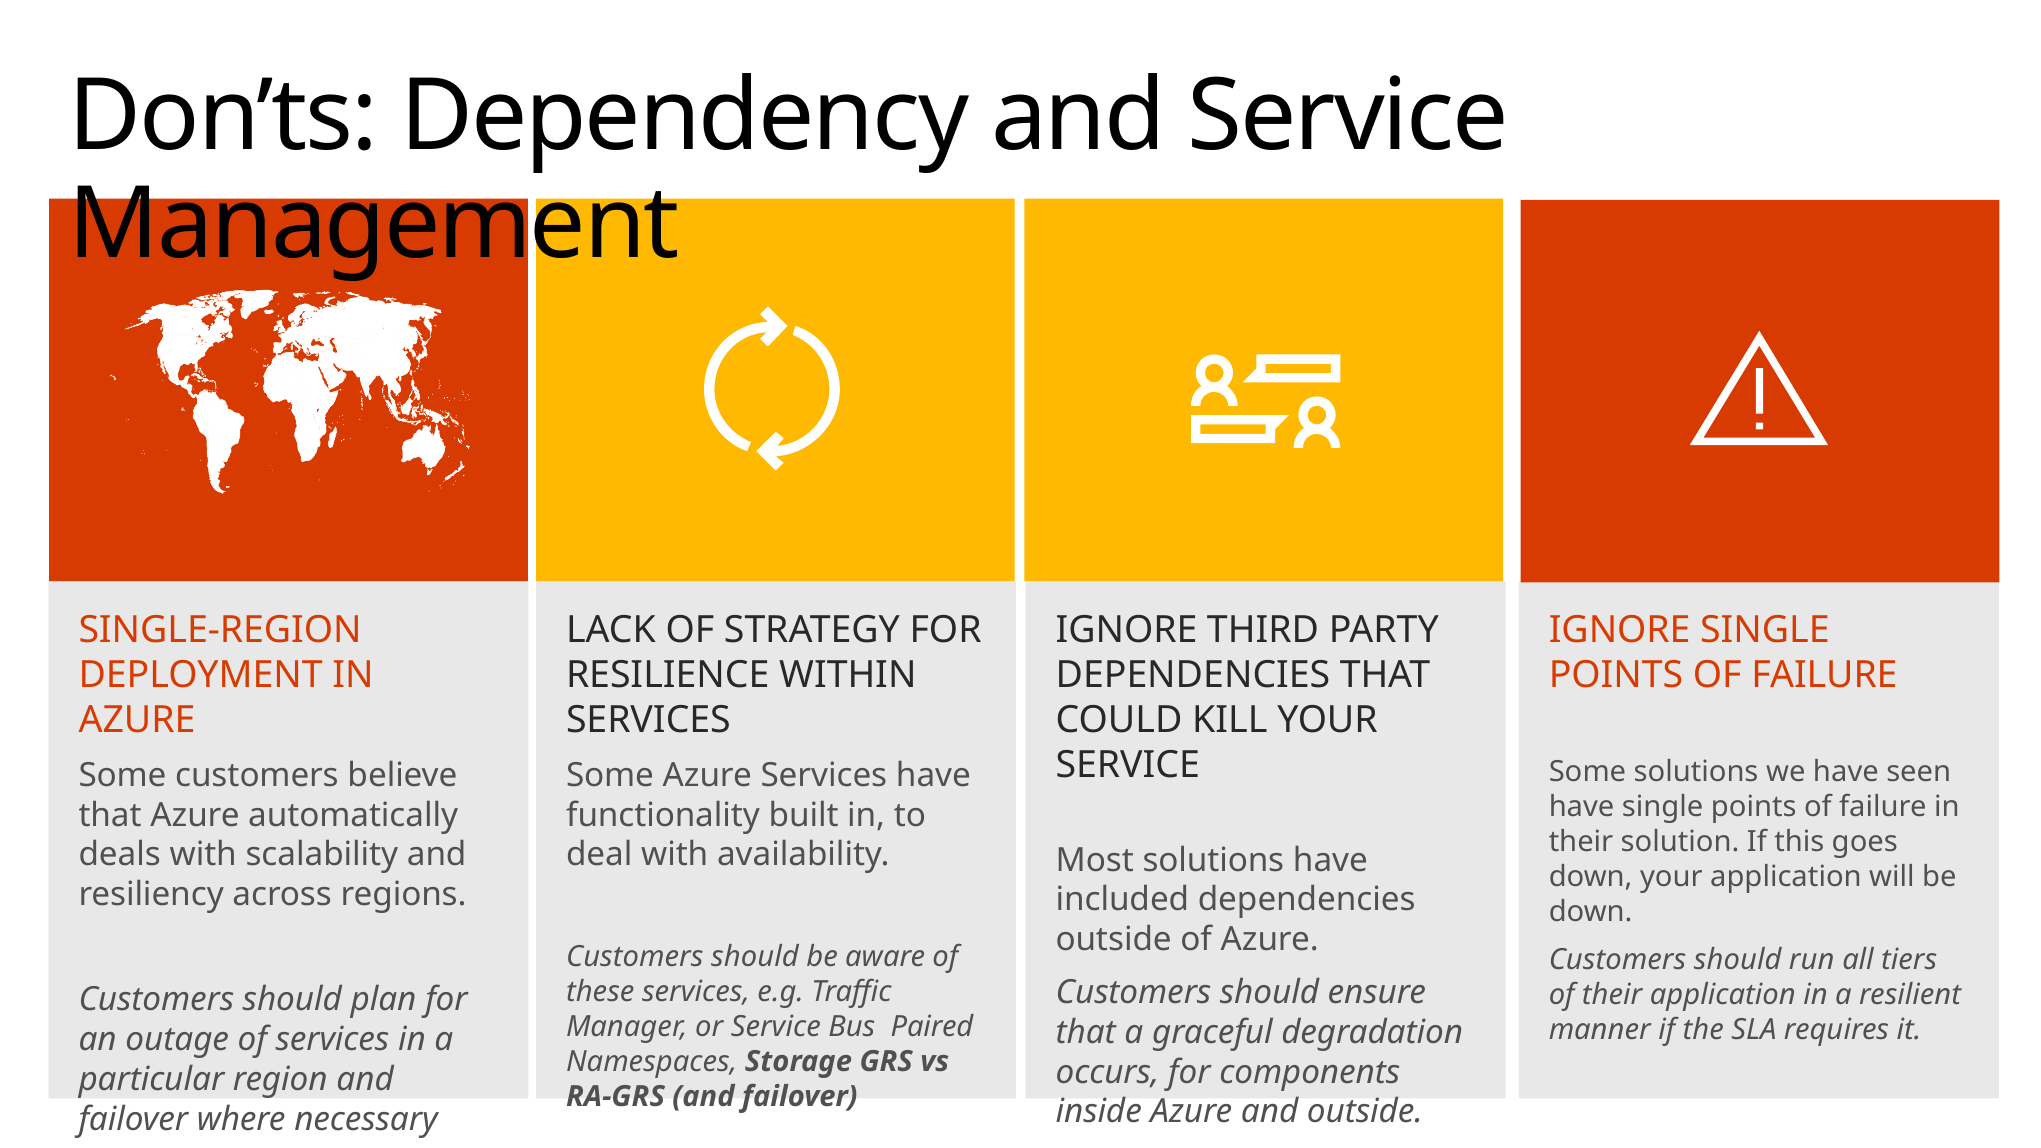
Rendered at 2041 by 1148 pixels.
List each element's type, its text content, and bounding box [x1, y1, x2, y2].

title Don’ts: Dependency and Service Management [45, 48, 1996, 199]
text_box [1191, 354, 1238, 406]
text_box lack of strategy for resilience within services Some Azure Services have functionality built in, to deal with availability. Customers should be aware of these services, e.g. Traffic Manager, or Service Bus Paired Namespaces, Storage GRS vs RA-GRS (and failover) [535, 580, 1017, 1099]
text_box Ignore third party dependencies that could kill your service Most solutions have included dependencies outside of Azure. Customers should ensure that a graceful degradation occurs, for components inside Azure and outside. [1025, 580, 1506, 1099]
text_box [756, 325, 840, 471]
text_box [48, 199, 529, 582]
text_box [1191, 415, 1289, 444]
text_box [1520, 199, 2000, 583]
text_box [1024, 199, 1504, 582]
text_box [703, 306, 788, 452]
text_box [110, 289, 470, 494]
text_box [1242, 354, 1341, 383]
text_box [535, 199, 1016, 582]
text_box [1293, 396, 1341, 448]
text_box ignore single points of failure Some solutions we have seen have single points of failure in their solution. If this goes down, your application will be down. Customers should run all tiers of their application in a resilient manner if the SLA requires it. [1518, 580, 2000, 1099]
text_box Single-region deployment in azure Some customers believe that Azure automatically deals with scalability and resiliency across regions. Customers should plan for an outage of services in a particular region and failover where necessary [48, 582, 529, 1099]
text_box [1689, 330, 1829, 446]
